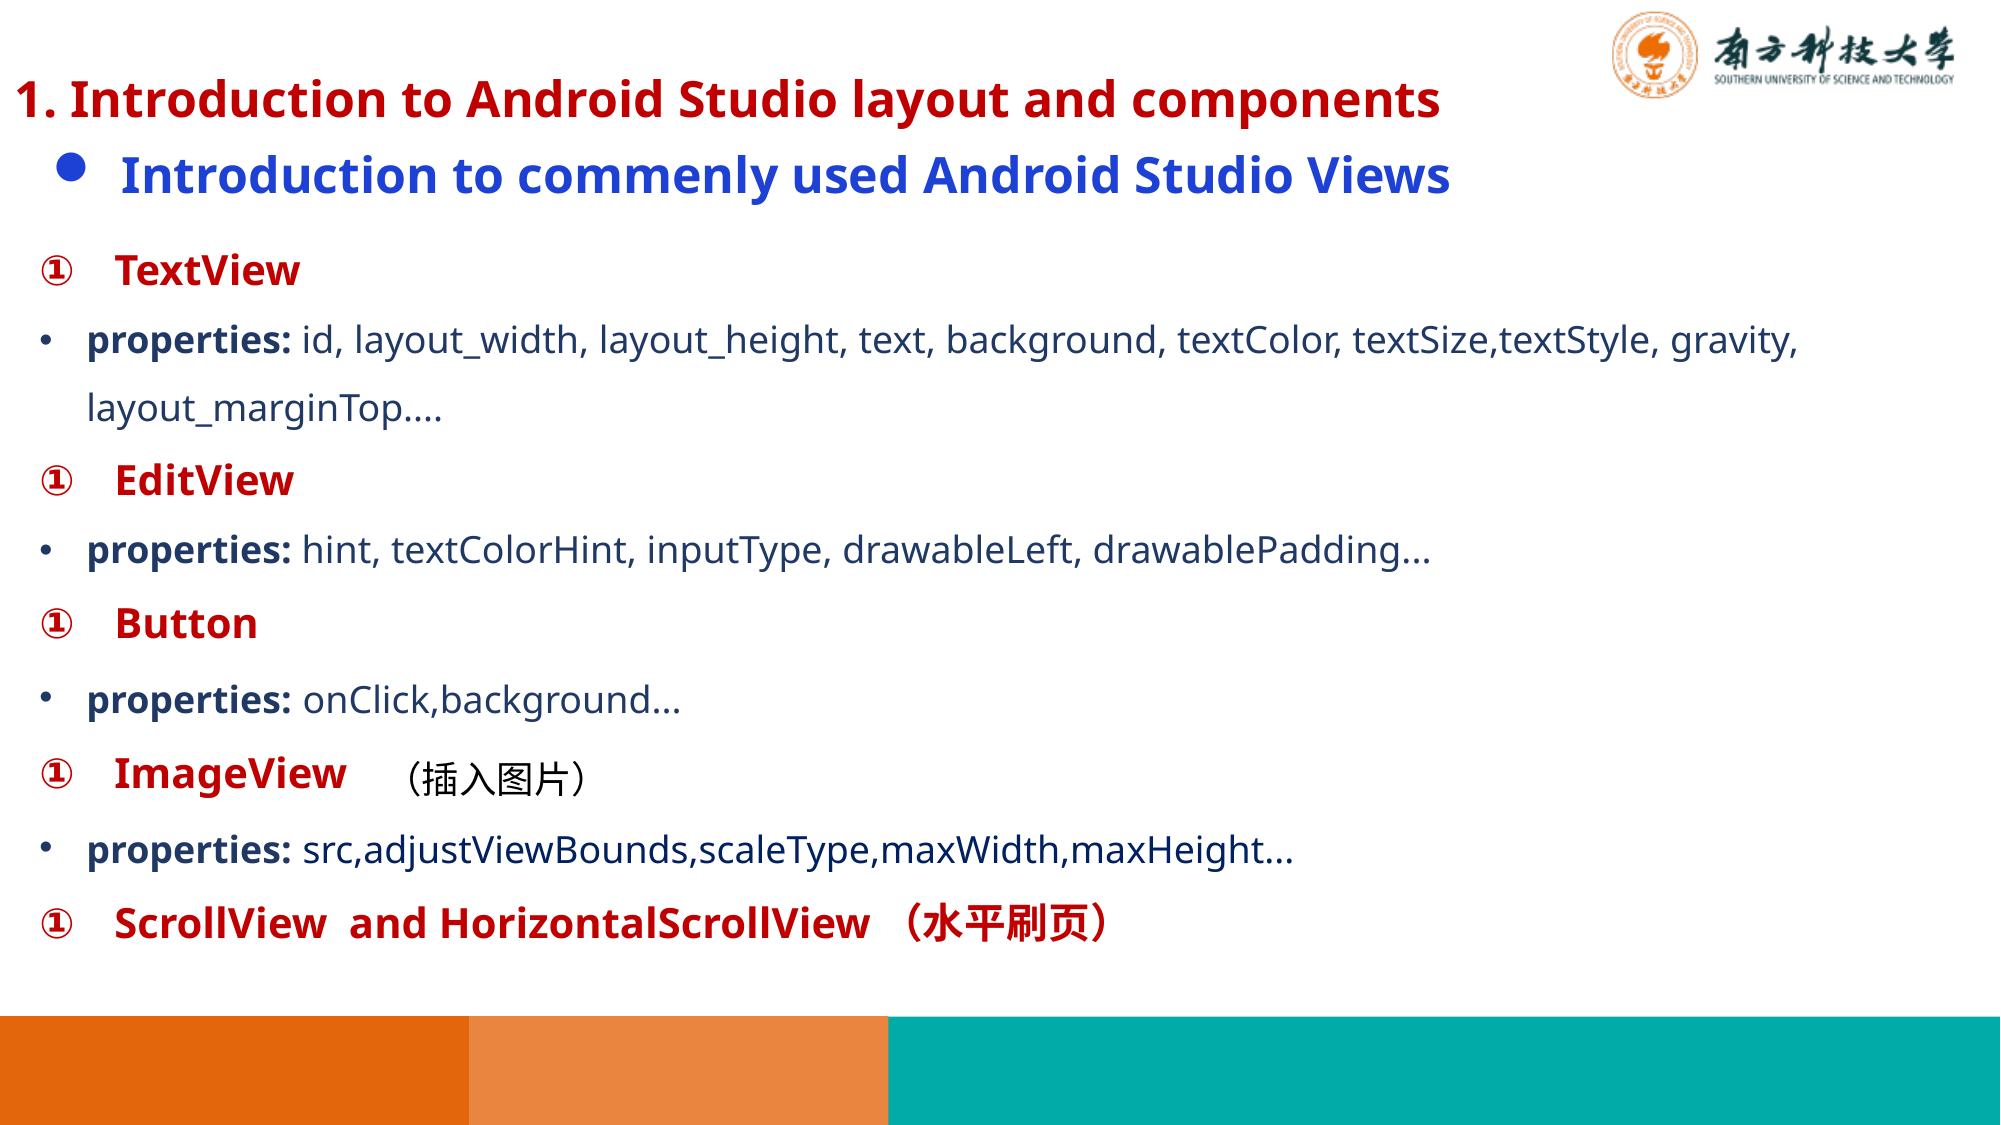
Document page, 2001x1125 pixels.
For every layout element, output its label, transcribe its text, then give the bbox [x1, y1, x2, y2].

text_box Introduction to commenly used Android Studio Views [37, 136, 1502, 211]
picture [1919, 0, 1972, 110]
text_box （插入图片） [369, 748, 625, 809]
text_box TextView properties: id, layout_width, layout_height, text, background, textColor, textSize,textStyle, gravity, layout_marginTop.... EditView properties: hint, textColorHint, inputType, drawableLeft, drawablePadding... Button properties: onClick,background... ImageView properties: src,adjustViewBounds,scaleType,maxWidth,maxHeight... ScrollView and HorizontalScrollView（水平刷页） [24, 211, 1984, 954]
text_box 1. Introduction to Android Studio layout and components [0, 0, 1919, 135]
